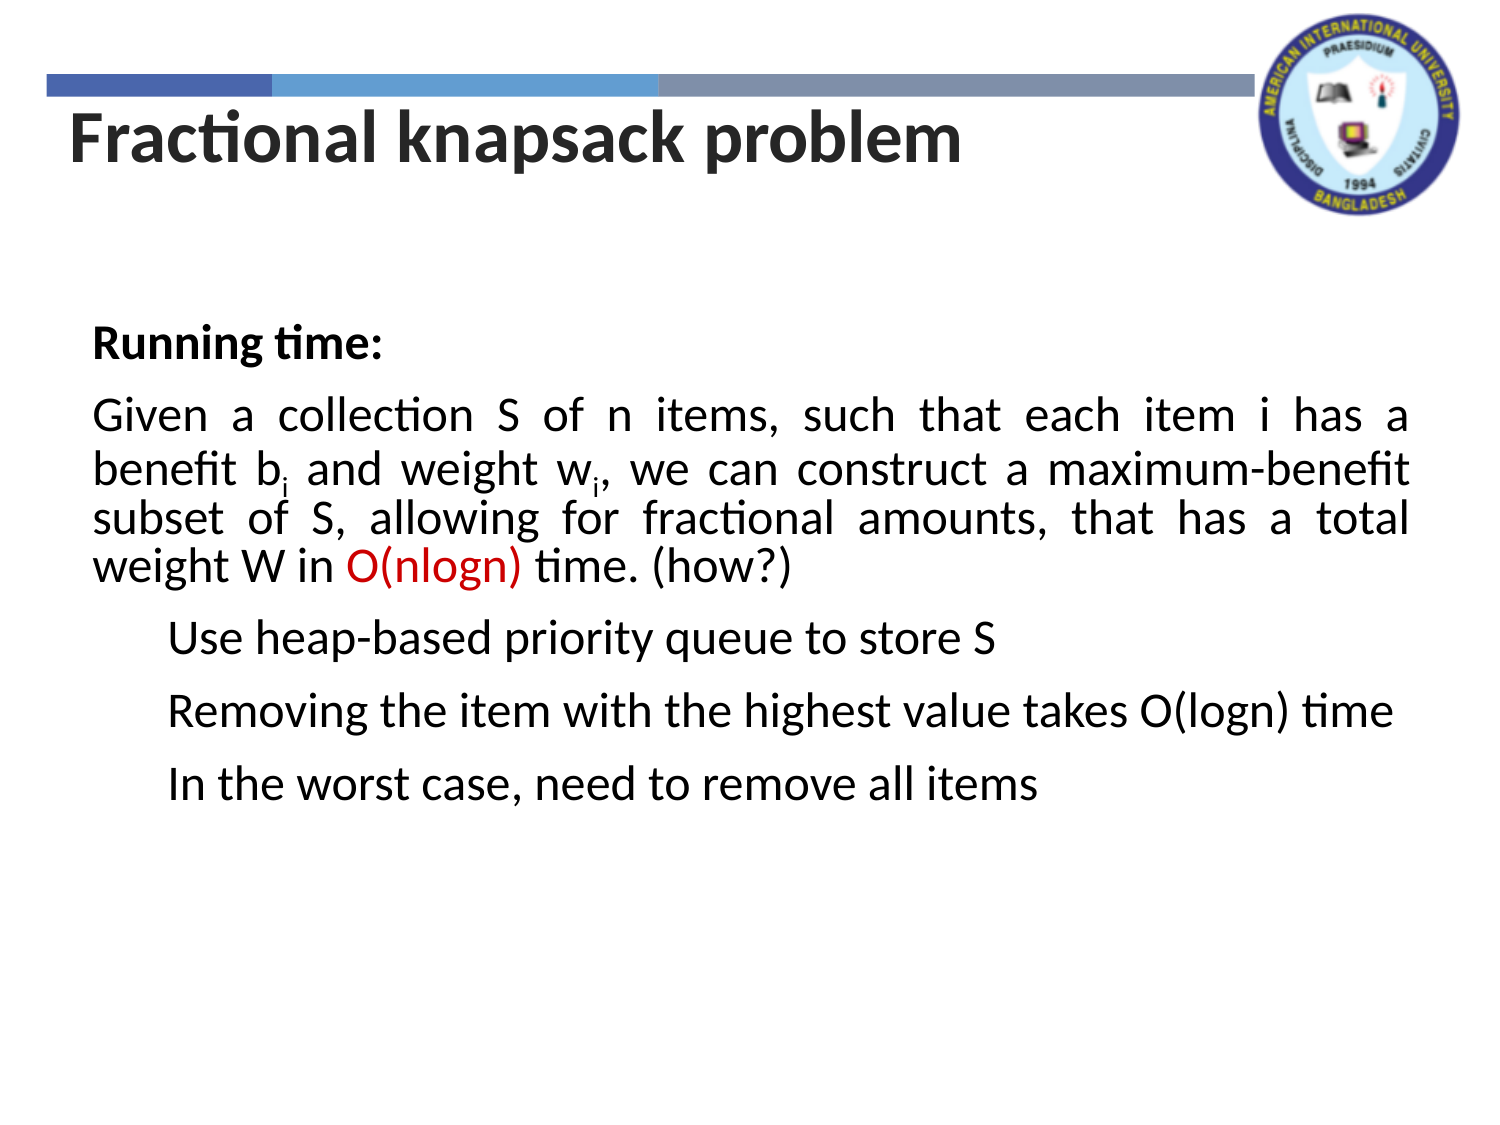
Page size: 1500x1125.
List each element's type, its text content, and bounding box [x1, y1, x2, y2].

text_box Fractional knapsack problem [55, 79, 1129, 207]
text_box Running time: Given a collection S of n items, such that each item i has a benefit bi and weight wi, we can construct a maximum-benefit subset of S, allowing for fractional amounts, that has a total weight W in O(nlogn) time. (how?) Use heap-based priority queue to store S Removing the item with the highest value takes O(logn) time In the worst case, need to remove all items [92, 320, 1411, 1113]
picture [1254, 9, 1465, 221]
